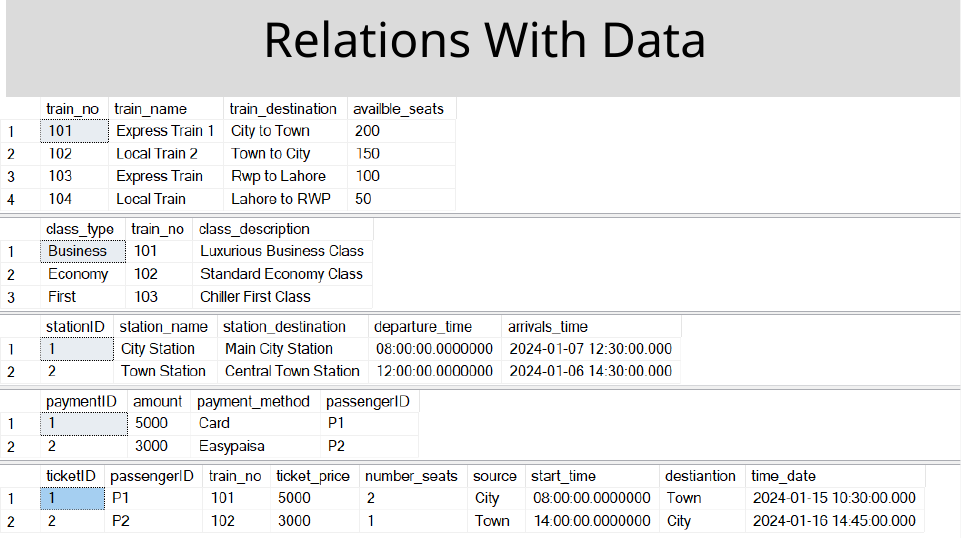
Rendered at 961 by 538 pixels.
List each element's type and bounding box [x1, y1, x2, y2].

text_box [6, 0, 961, 97]
picture [0, 97, 961, 538]
